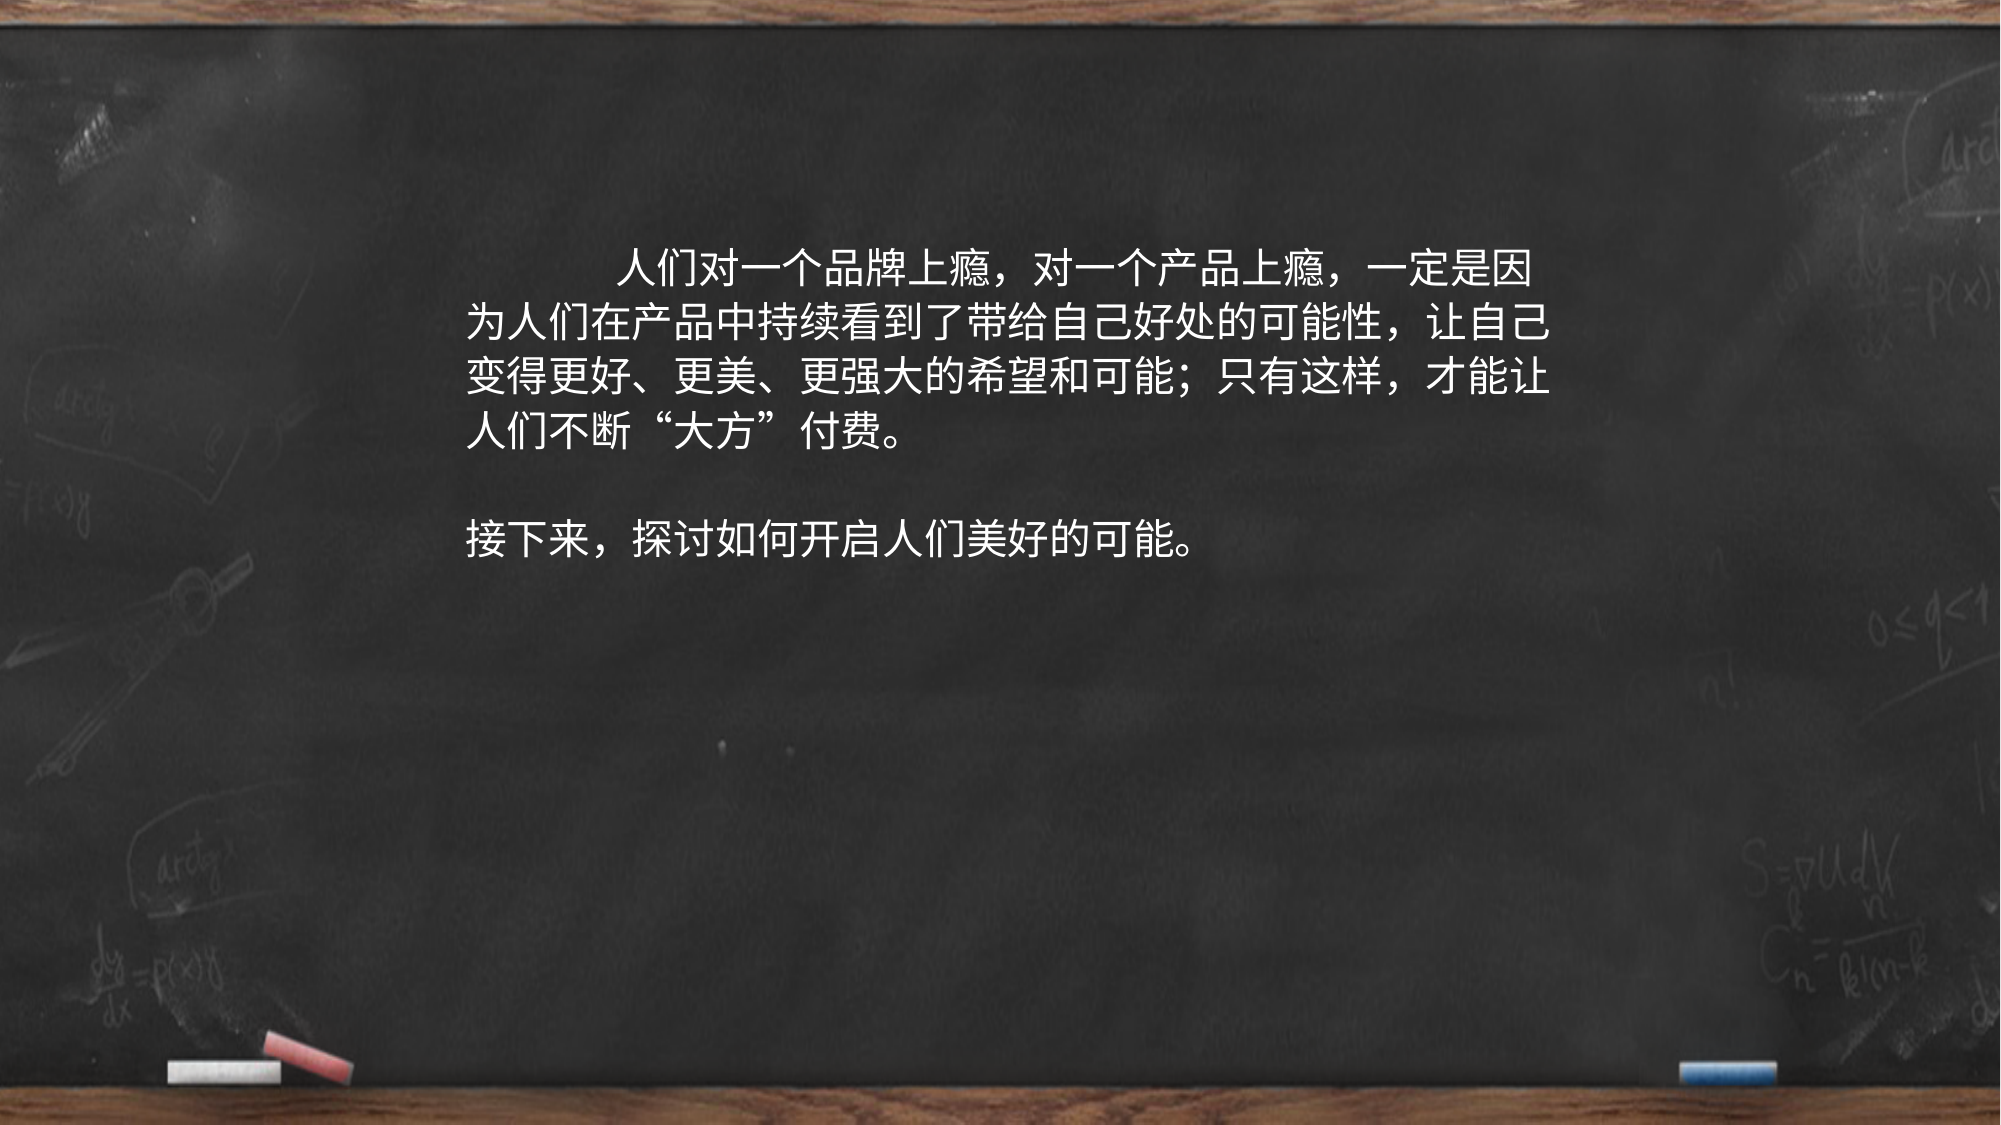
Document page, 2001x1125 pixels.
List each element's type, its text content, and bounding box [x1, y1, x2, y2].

picture [0, 0, 2001, 1125]
title 人们对一个品牌上瘾，对一个产品上瘾，一定是因为人们在产品中持续看到了带给自己好处的可能性，让自己变得更好、更美、更强大的希望和可能；只有这样，才能让人们不断“大方”付费。 接下来，探讨如何开启人们美好的可能。 [450, 202, 1586, 603]
